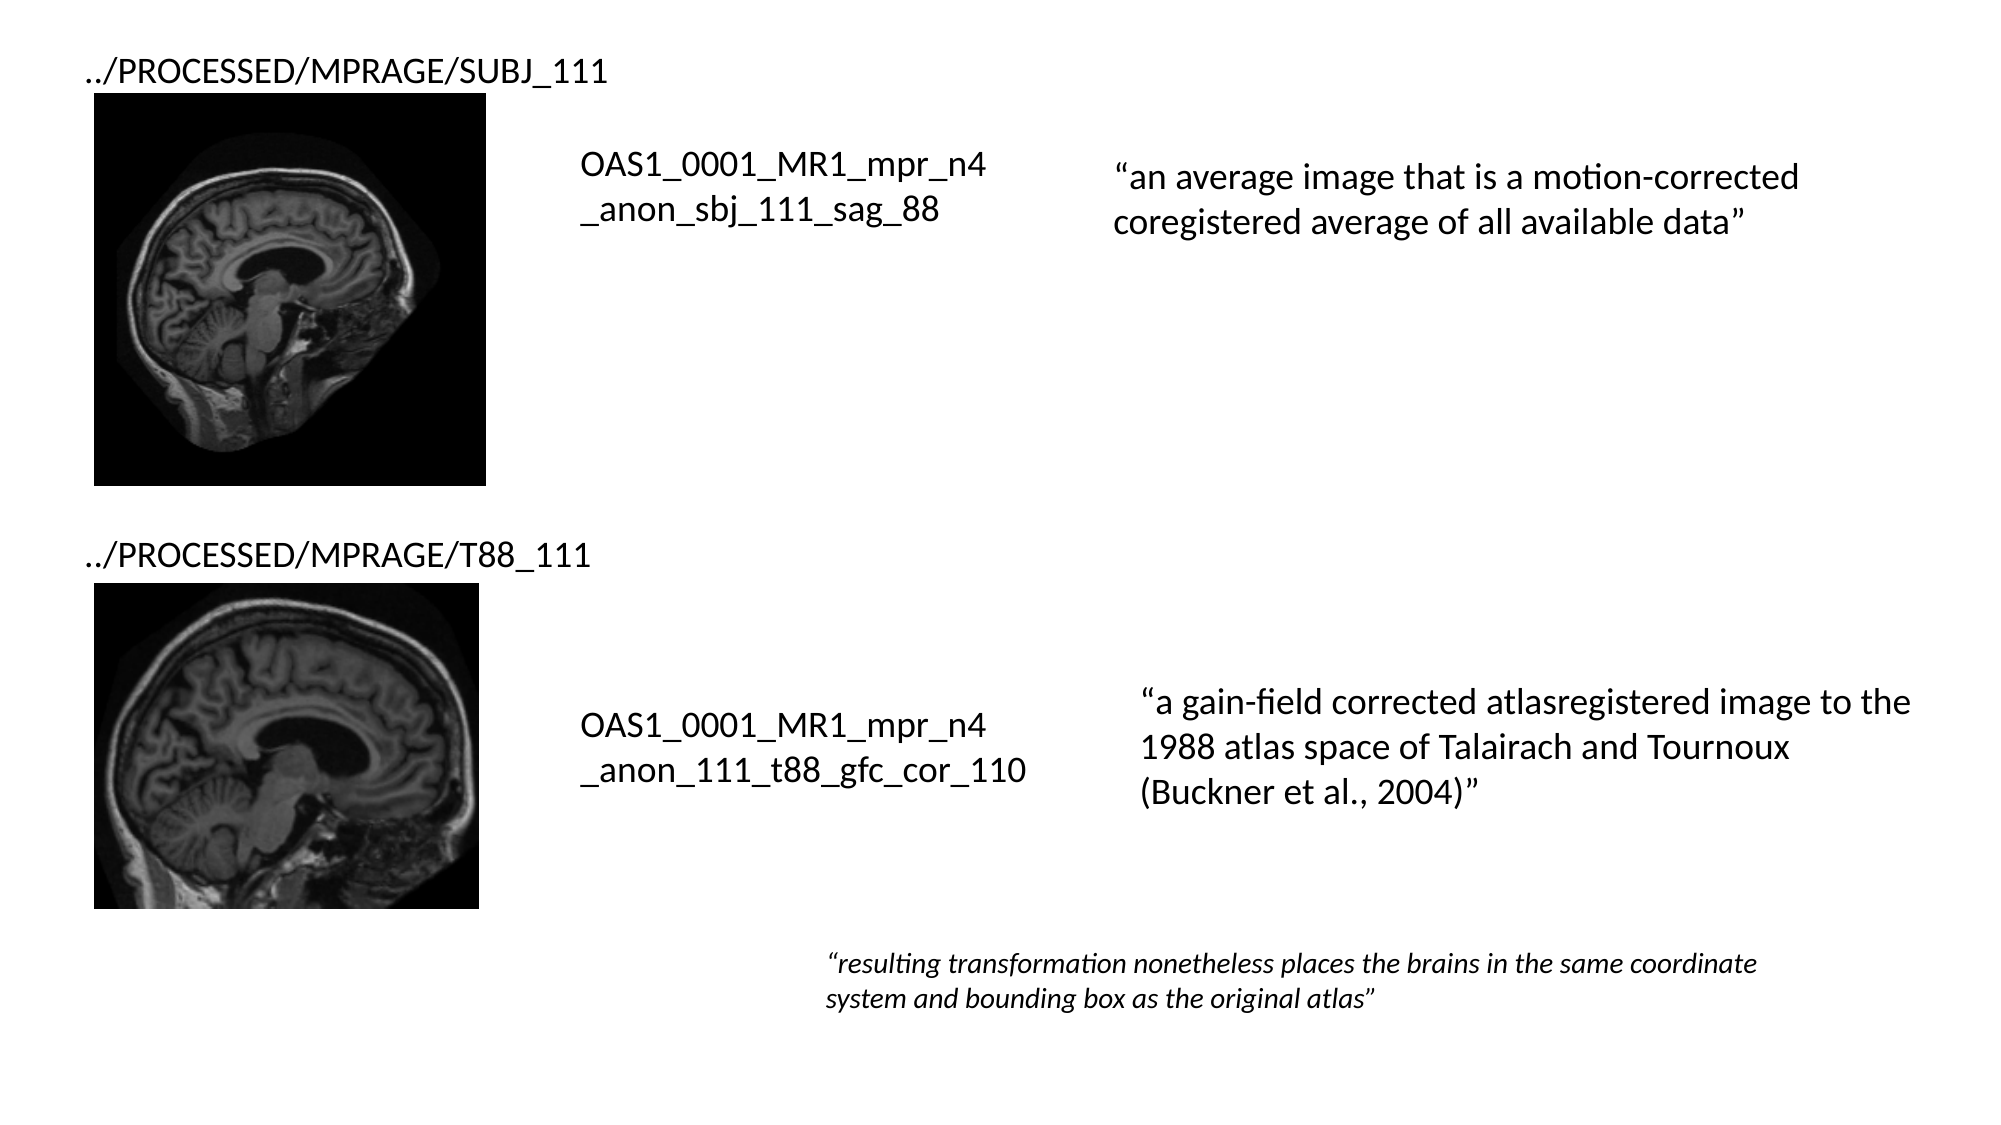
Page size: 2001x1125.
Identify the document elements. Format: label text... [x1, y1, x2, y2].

text_box “a gain-field corrected atlasregistered image to the 1988 atlas space of Talairach and Tournoux (Buckner et al., 2004)” [1124, 669, 1942, 820]
text_box ../PROCESSED/MPRAGE/T88_111 [69, 522, 639, 583]
text_box “an average image that is a motion-corrected coregistered average of all available data” [1098, 144, 1960, 250]
text_box “resulting transformation nonetheless places the brains in the same coordinate system and bounding box as the original atlas” [811, 937, 1861, 1022]
picture [94, 93, 486, 486]
text_box OAS1_0001_MR1_mpr_n4 _anon_sbj_111_sag_88 [565, 131, 1057, 237]
picture [94, 583, 479, 909]
text_box OAS1_0001_MR1_mpr_n4 _anon_111_t88_gfc_cor_110 [565, 692, 1081, 798]
text_box ../PROCESSED/MPRAGE/SUBJ_111 [69, 39, 639, 99]
